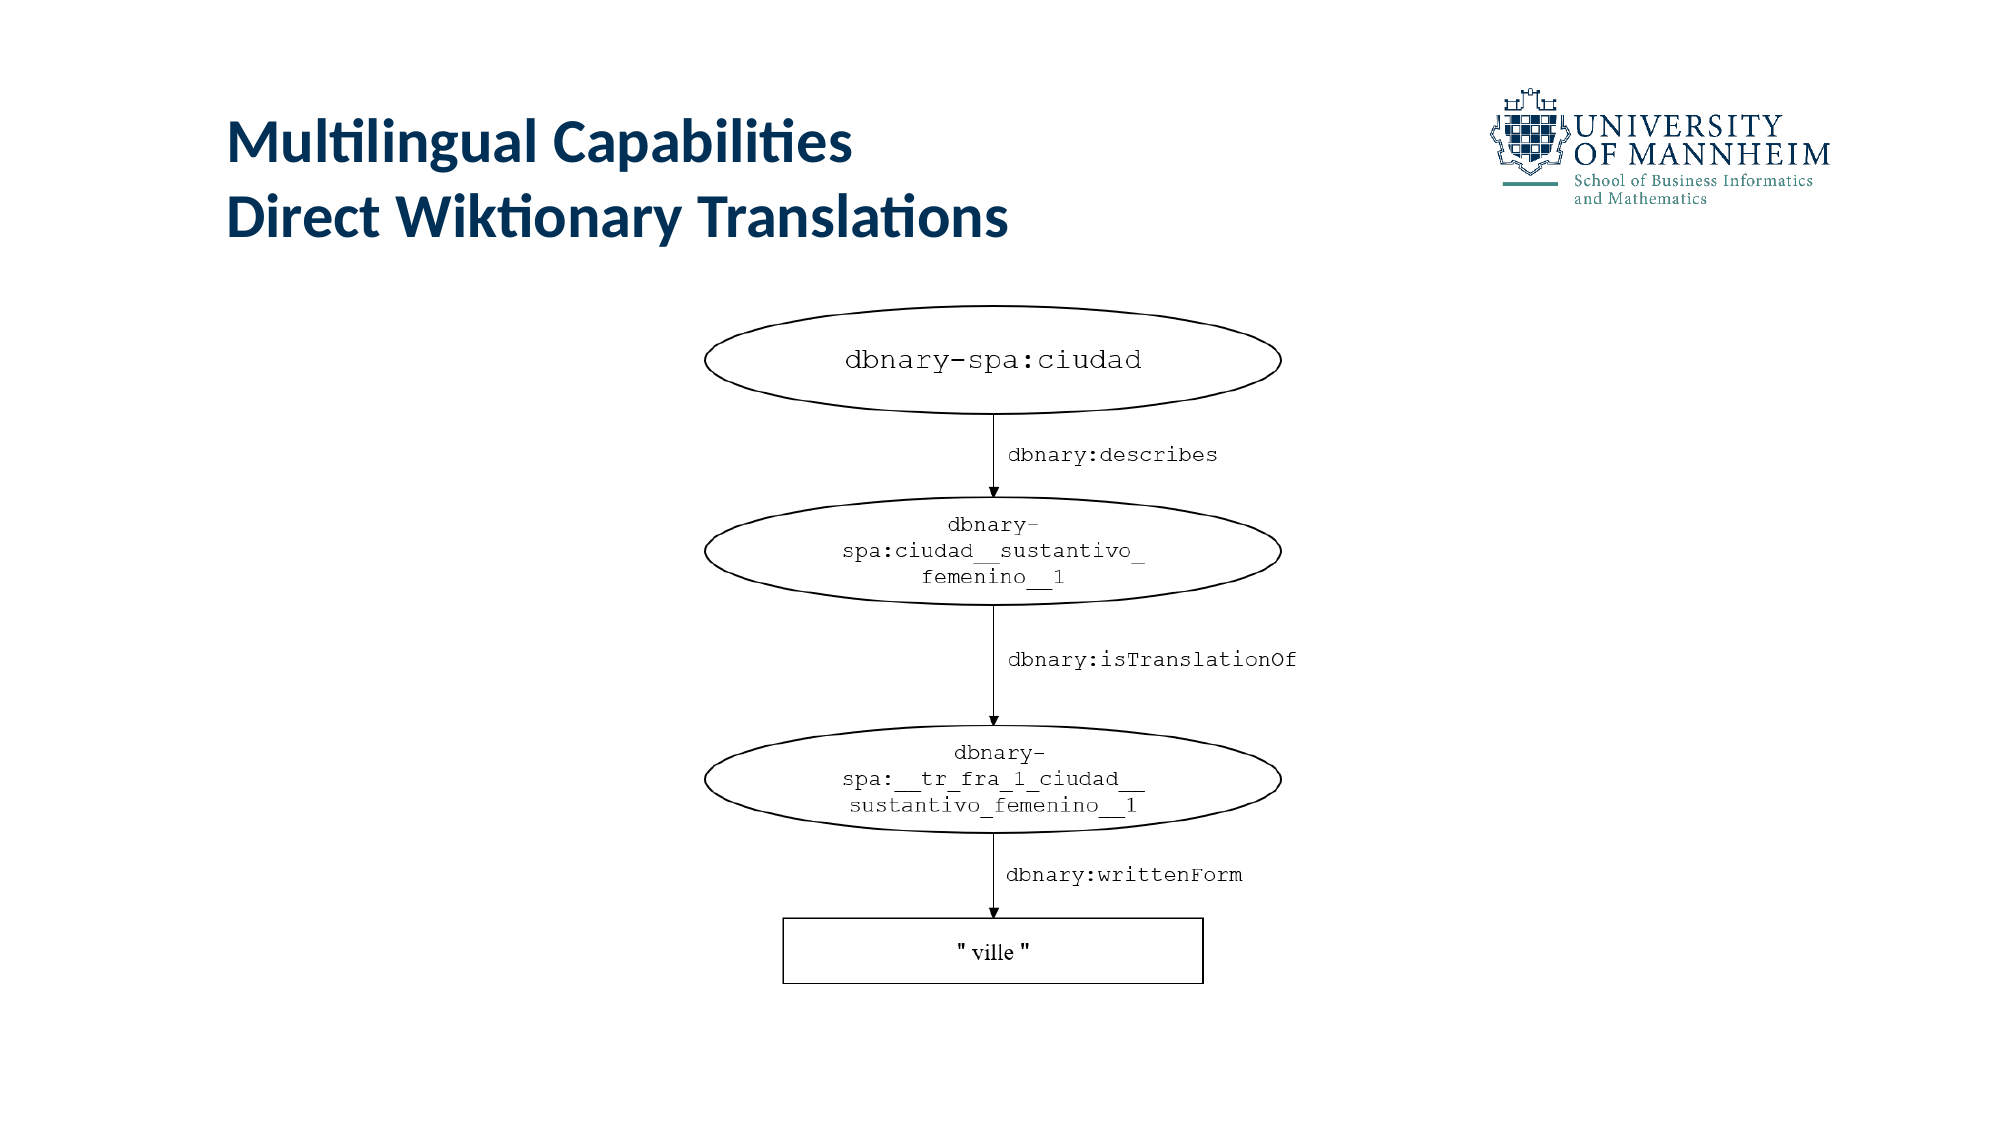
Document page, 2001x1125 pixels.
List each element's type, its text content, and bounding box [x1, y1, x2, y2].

picture [1442, 50, 1877, 251]
title Multilingual Capabilities Direct Wiktionary Translations [226, 100, 1286, 306]
picture [704, 304, 1296, 984]
